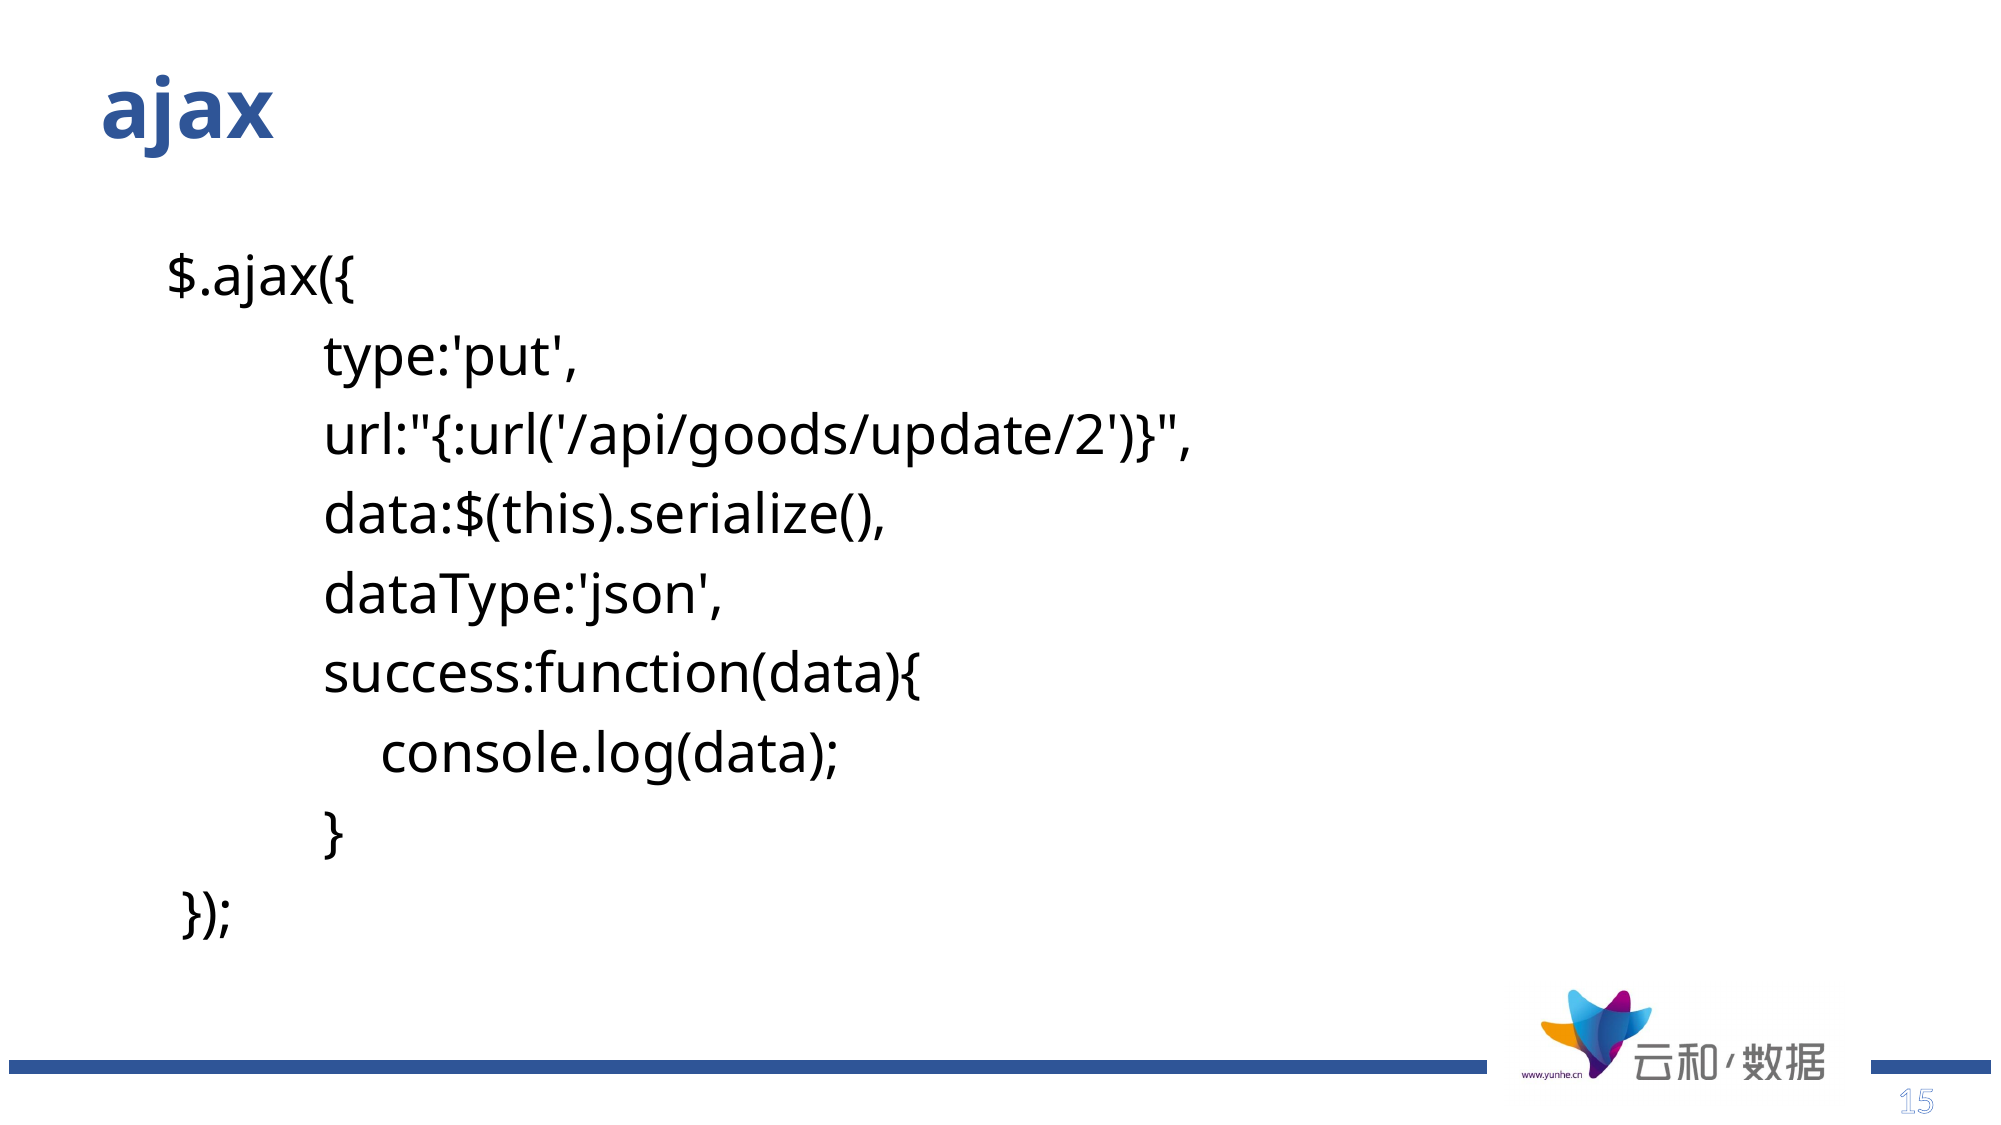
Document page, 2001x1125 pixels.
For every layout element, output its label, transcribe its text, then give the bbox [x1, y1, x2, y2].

picture [1504, 981, 1845, 1106]
list $.ajax({ type:'put', url:"{:url('/api/goods/update/2')}", data:$(this).serialize(), dataType:'json', success:function(data){ console.log(data); } }); [137, 240, 1863, 955]
title ajax [85, 2, 1811, 221]
